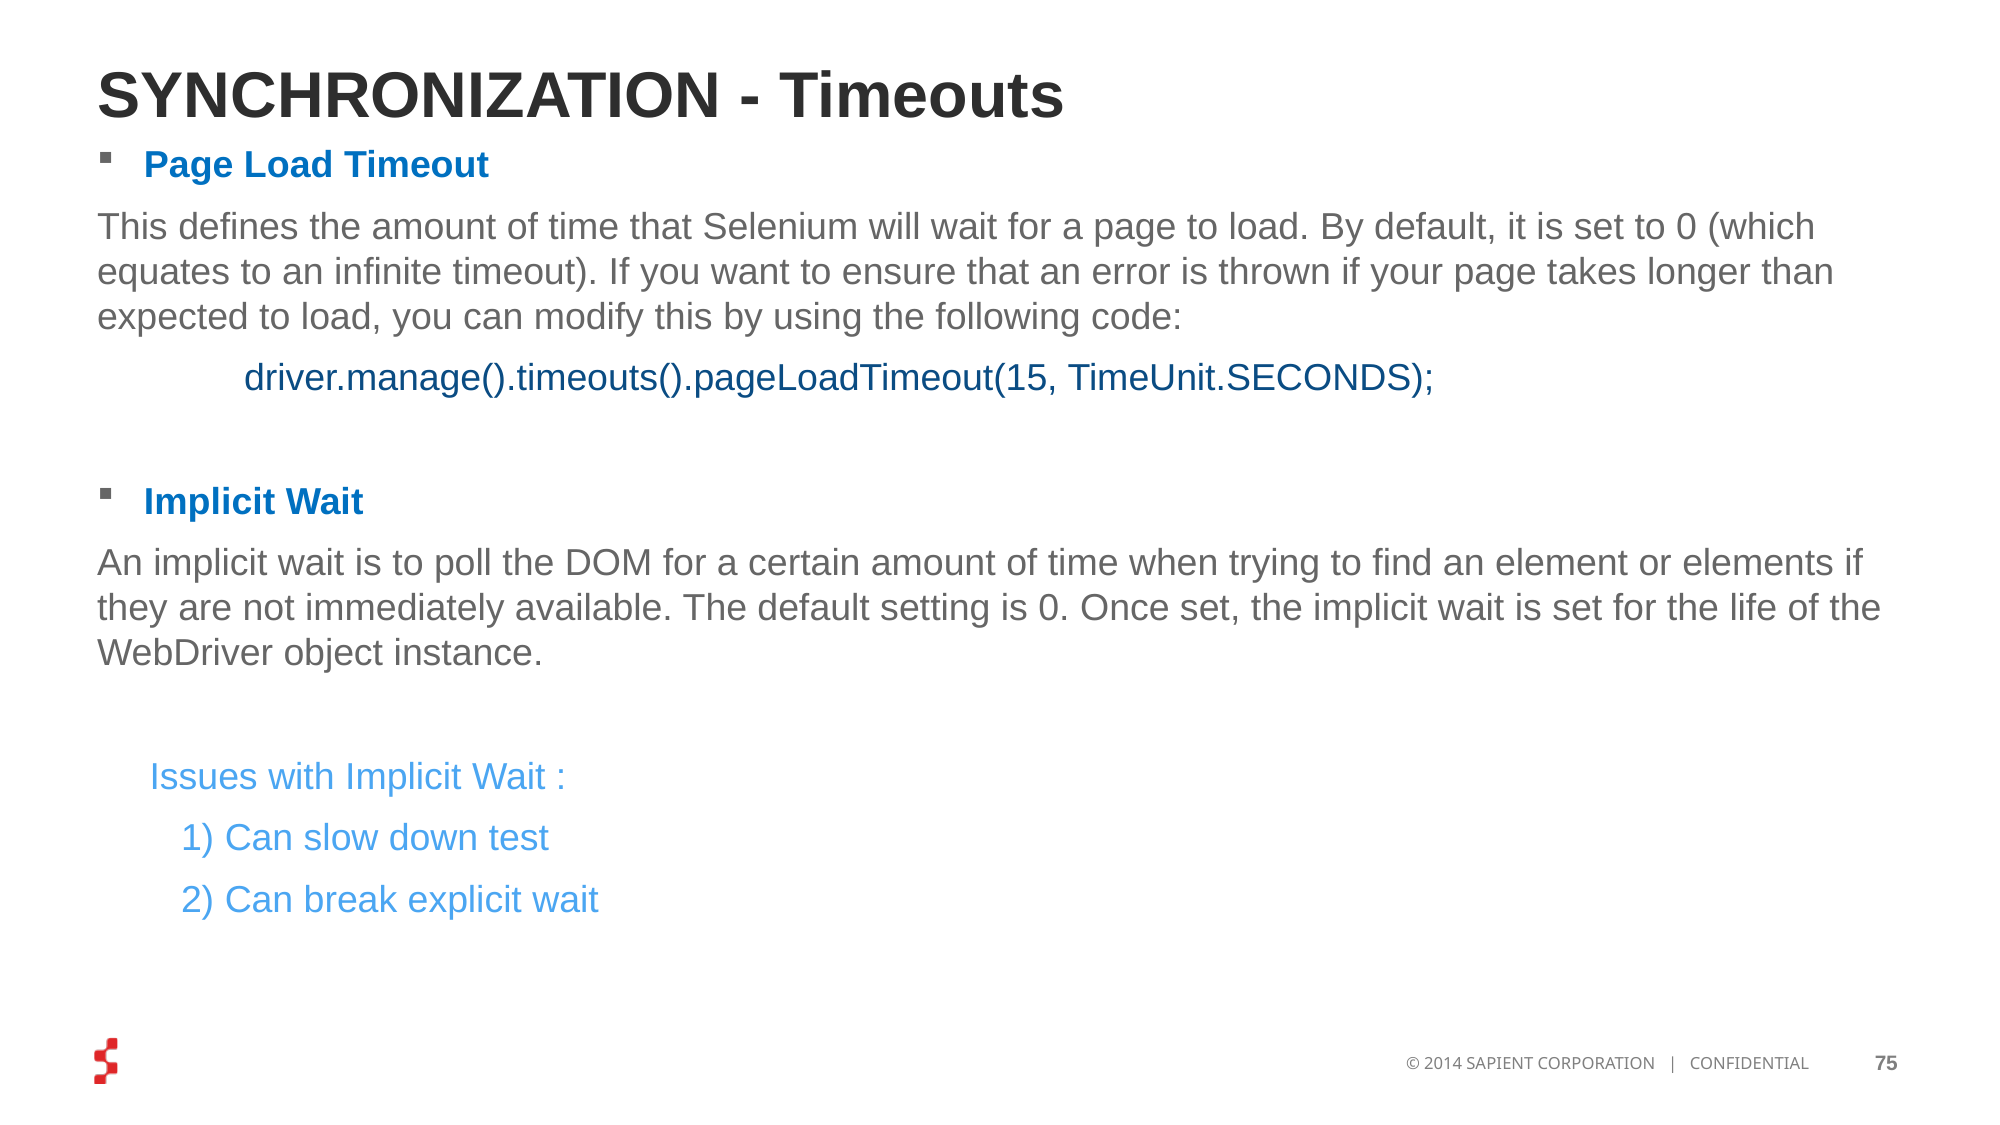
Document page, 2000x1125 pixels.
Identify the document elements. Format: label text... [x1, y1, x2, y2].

list Page Load Timeout This defines the amount of time that Selenium will wait for a page to load. By default, it is set to 0 (which equates to an infinite timeout). If you want to ensure that an error is thrown if your page takes longer than expected to load, you can modify this by using the following code: driver.manage().timeouts().pageLoadTimeout(15, TimeUnit.SECONDS); Implicit Wait An implicit wait is to poll the DOM for a certain amount of time when trying to find an element or elements if they are not immediately available. The default setting is 0. Once set, the implicit wait is set for the life of the WebDriver object instance. Issues with Implicit Wait : 1) Can slow down test 2) Can break explicit wait [97, 140, 1898, 985]
title SYNCHRONIZATION - Timeouts [97, 44, 1897, 138]
